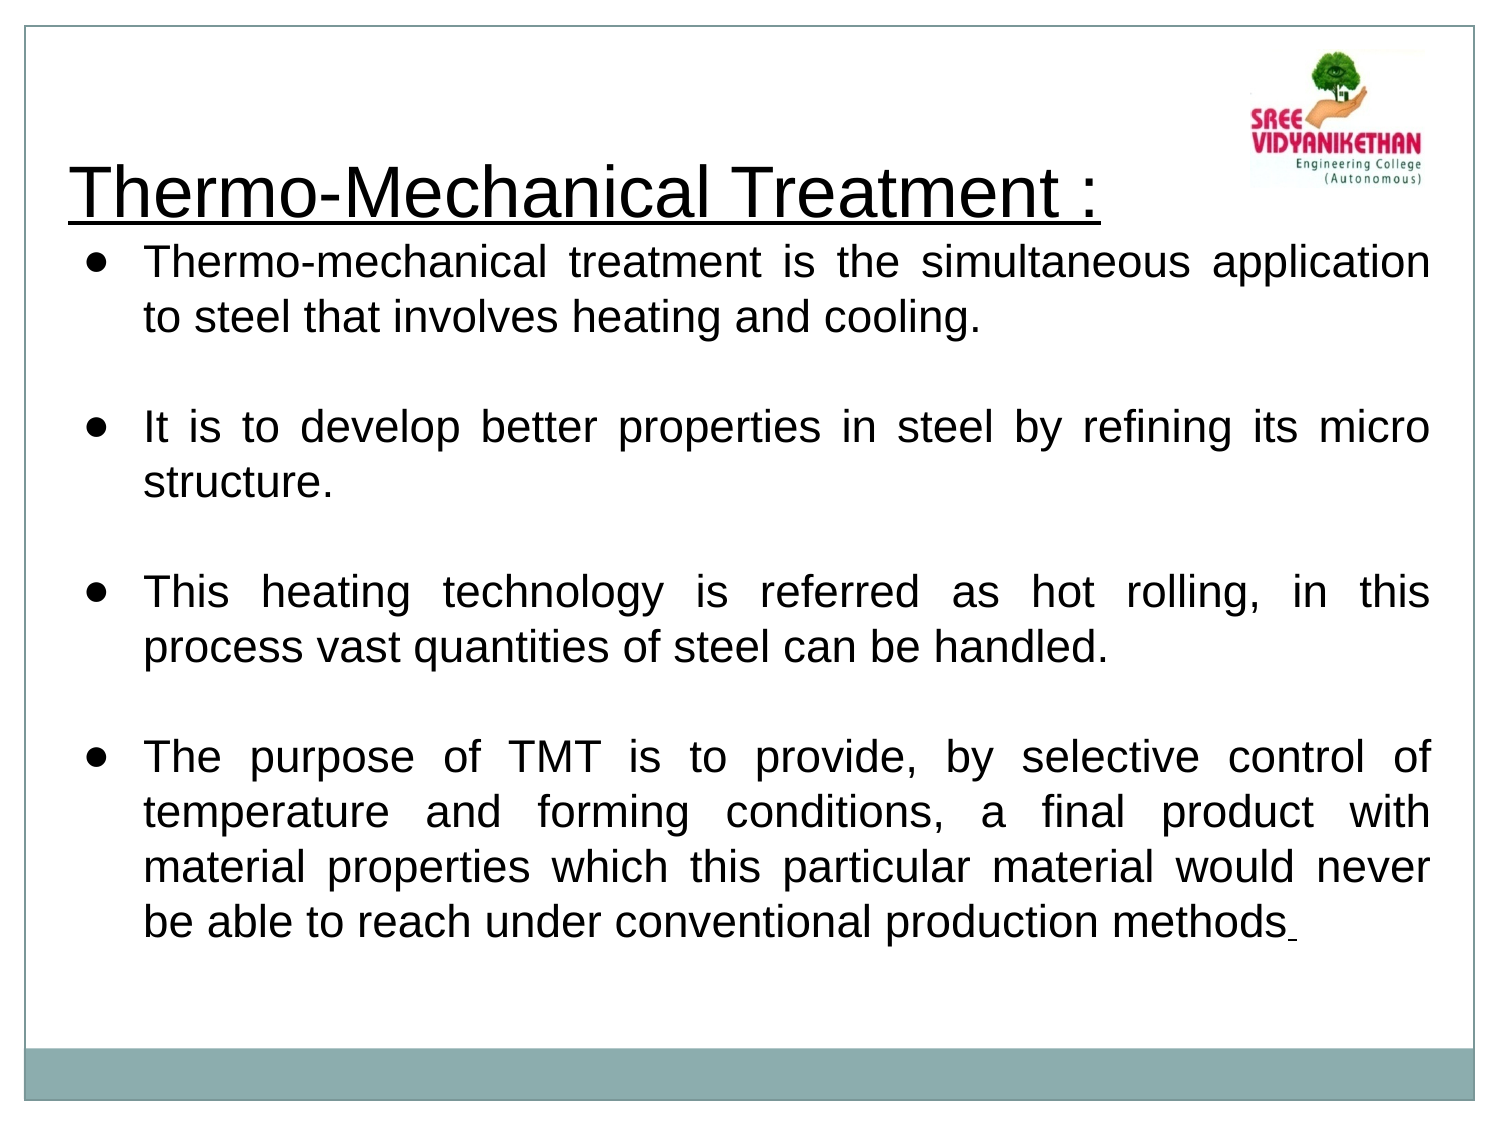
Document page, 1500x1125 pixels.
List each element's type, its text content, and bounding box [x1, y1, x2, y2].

picture [1249, 49, 1426, 188]
text_box Thermo-Mechanical Treatment : Thermo-mechanical treatment is the simultaneous application to steel that involves heating and cooling. It is to develop better properties in steel by refining its micro structure. This heating technology is referred as hot rolling, in this process vast quantities of steel can be handled. The purpose of TMT is to provide, by selective control of temperature and forming conditions, a final product with material properties which this particular material would never be able to reach under conventional production methods [53, 136, 1447, 1025]
